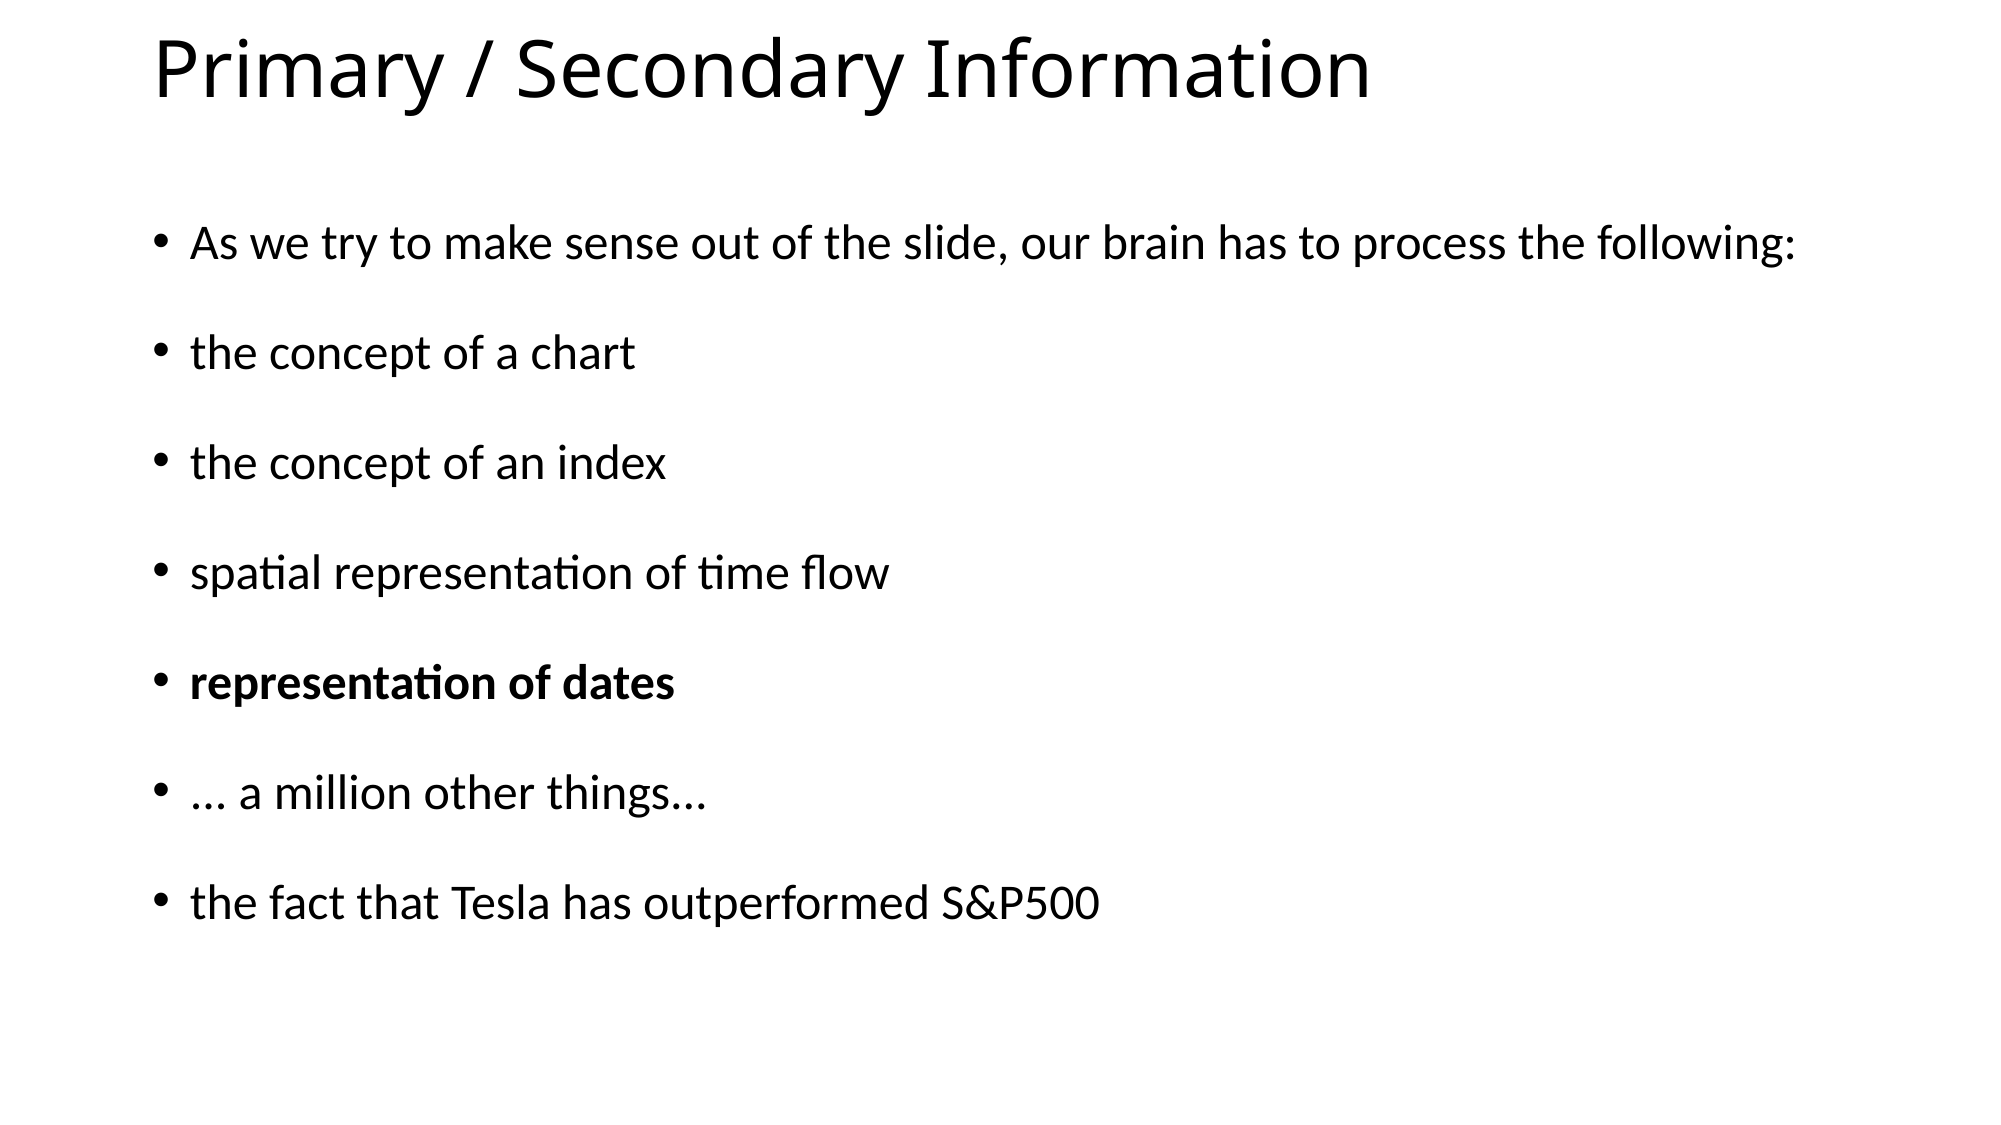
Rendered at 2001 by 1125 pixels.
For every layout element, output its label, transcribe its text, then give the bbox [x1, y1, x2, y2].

list As we try to make sense out of the slide, our brain has to process the following: the concept of a chart the concept of an index spatial representation of time flow representation of dates ... a million other things... the fact that Tesla has outperformed S&P500 [137, 202, 1923, 996]
title Primary / Secondary Information [137, 0, 1863, 144]
